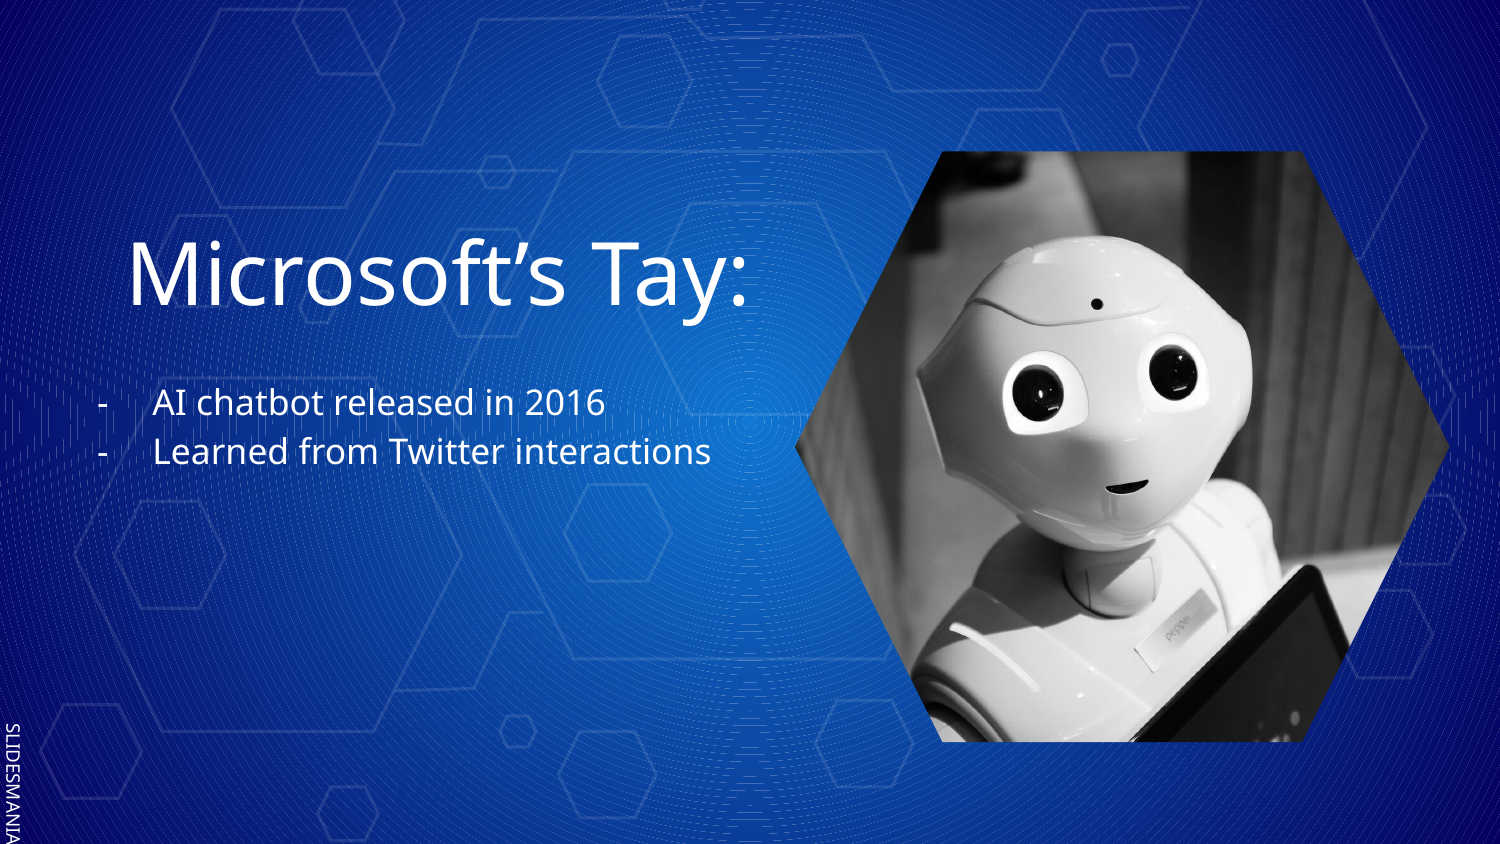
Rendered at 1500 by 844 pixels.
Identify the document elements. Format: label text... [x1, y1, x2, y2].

picture [794, 151, 1450, 743]
subtitle AI chatbot released in 2016 Learned from Twitter interactions [62, 358, 767, 720]
title Microsoft’s Tay: [62, 199, 789, 339]
